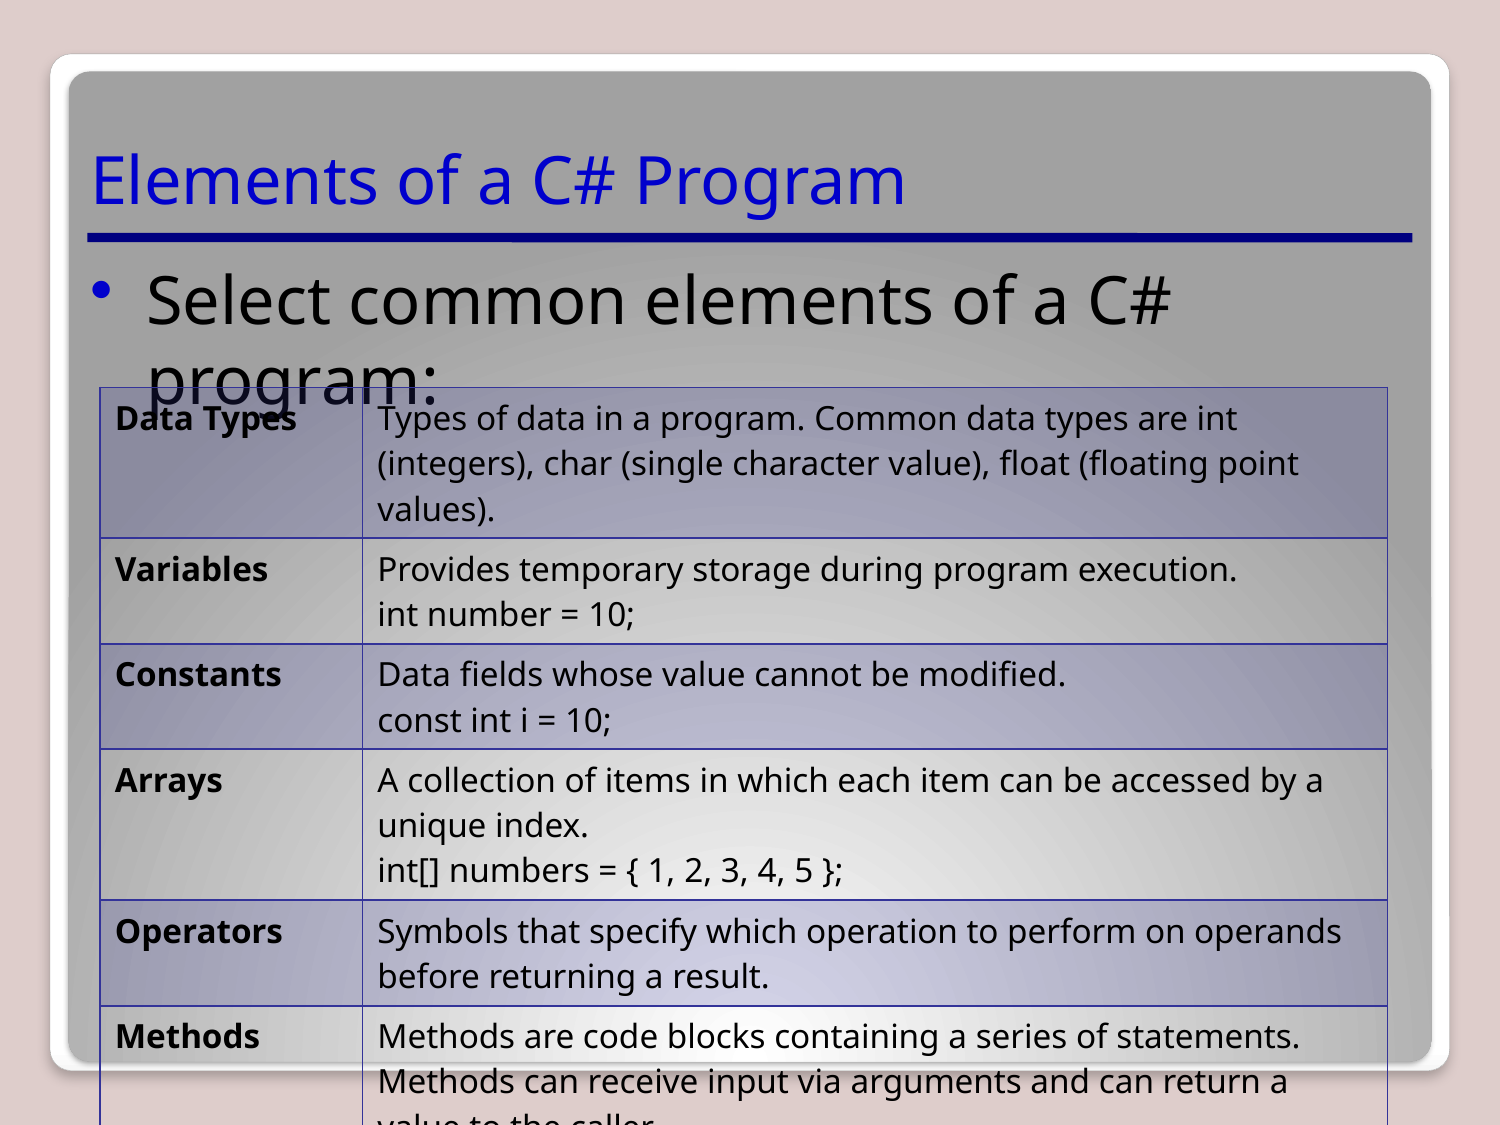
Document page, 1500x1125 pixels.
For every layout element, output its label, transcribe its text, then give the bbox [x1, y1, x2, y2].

table_cell Constants [101, 645, 362, 748]
table_header Data Types [101, 388, 362, 537]
table_cell Provides temporary storage during program execution. int number = 10; [363, 539, 1387, 643]
table_cell Variables [101, 539, 362, 643]
table_cell Methods are code blocks containing a series of statements. Methods can receive input via arguments and can return a value to the caller. [363, 1007, 1387, 1125]
table_cell Symbols that specify which operation to perform on operands before returning a result. [363, 901, 1387, 1005]
table_header Types of data in a program. Common data types are int (integers), char (single character value), float (floating point values). [363, 388, 1387, 537]
table_cell Methods [101, 1007, 362, 1125]
title Elements of a C# Program [74, 74, 1426, 226]
table_cell Arrays [101, 750, 362, 899]
table_cell Operators [101, 901, 362, 1005]
table_cell Data fields whose value cannot be modified. const int i = 10; [363, 645, 1387, 748]
list Select common elements of a C# program: [75, 249, 1425, 1113]
table_cell A collection of items in which each item can be accessed by a unique index. int[] numbers = { 1, 2, 3, 4, 5 }; [363, 750, 1387, 899]
